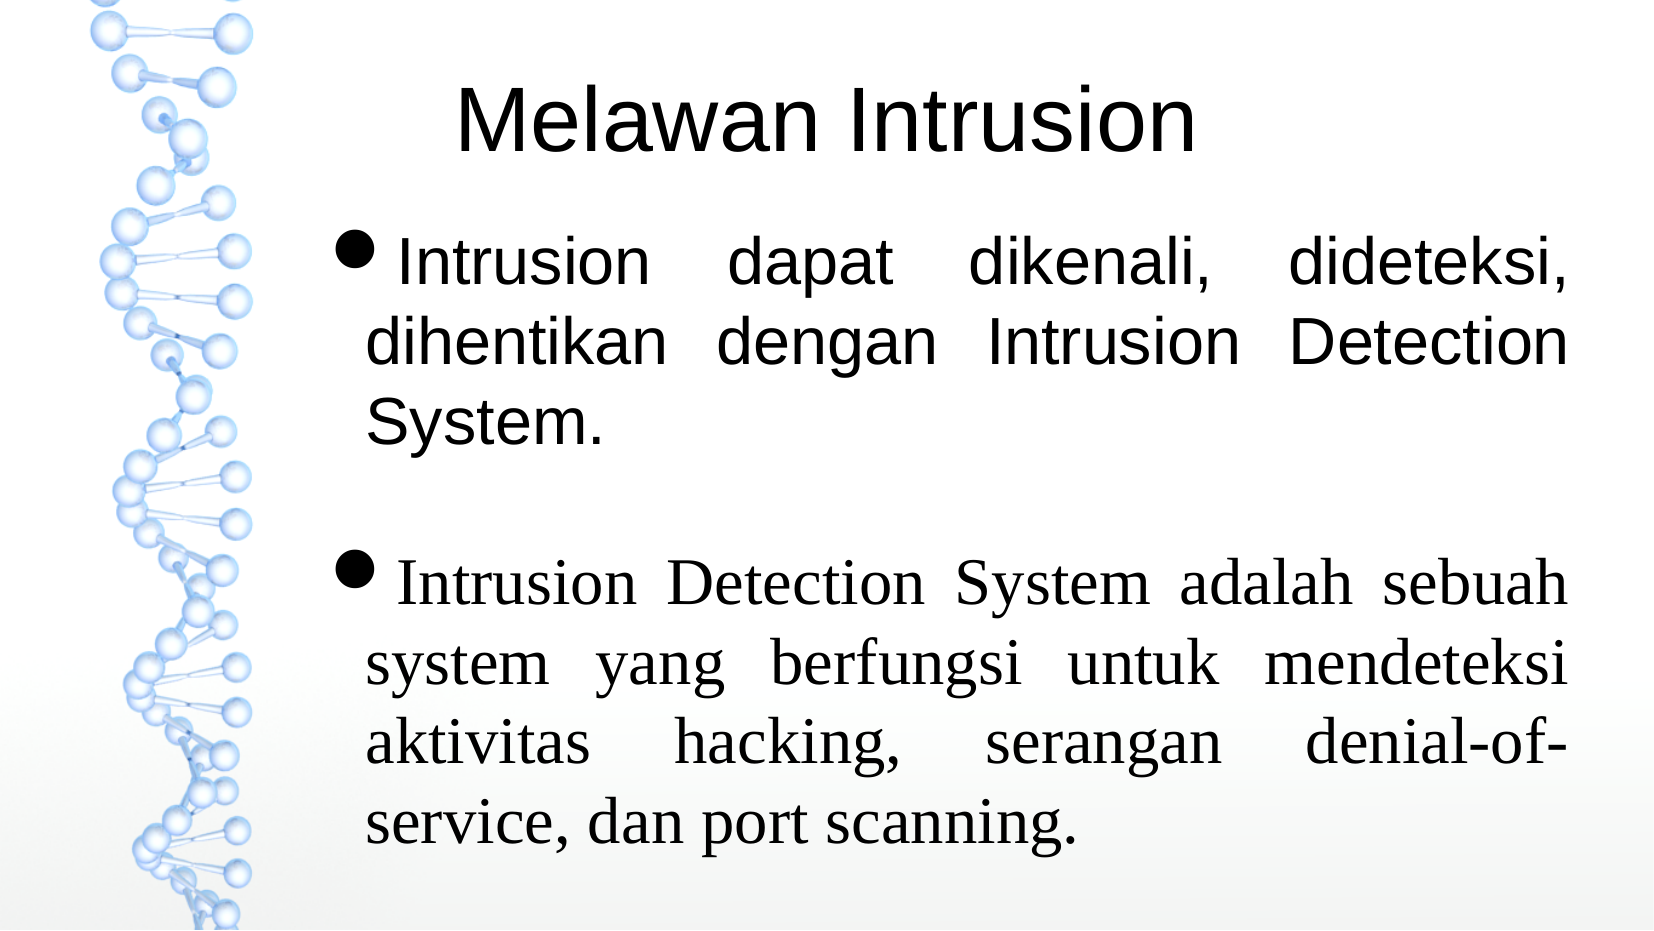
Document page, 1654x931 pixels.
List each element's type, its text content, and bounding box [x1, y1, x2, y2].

picture [0, 0, 1654, 930]
text_box Intrusion dapat dikenali, dideteksi, dihentikan dengan Intrusion Detection System. Intrusion Detection System adalah sebuah system yang berfungsi untuk mendeteksi aktivitas hacking, serangan denial-of-service, dan port scanning. [330, 217, 1571, 811]
text_box Melawan Intrusion [82, 37, 1571, 193]
